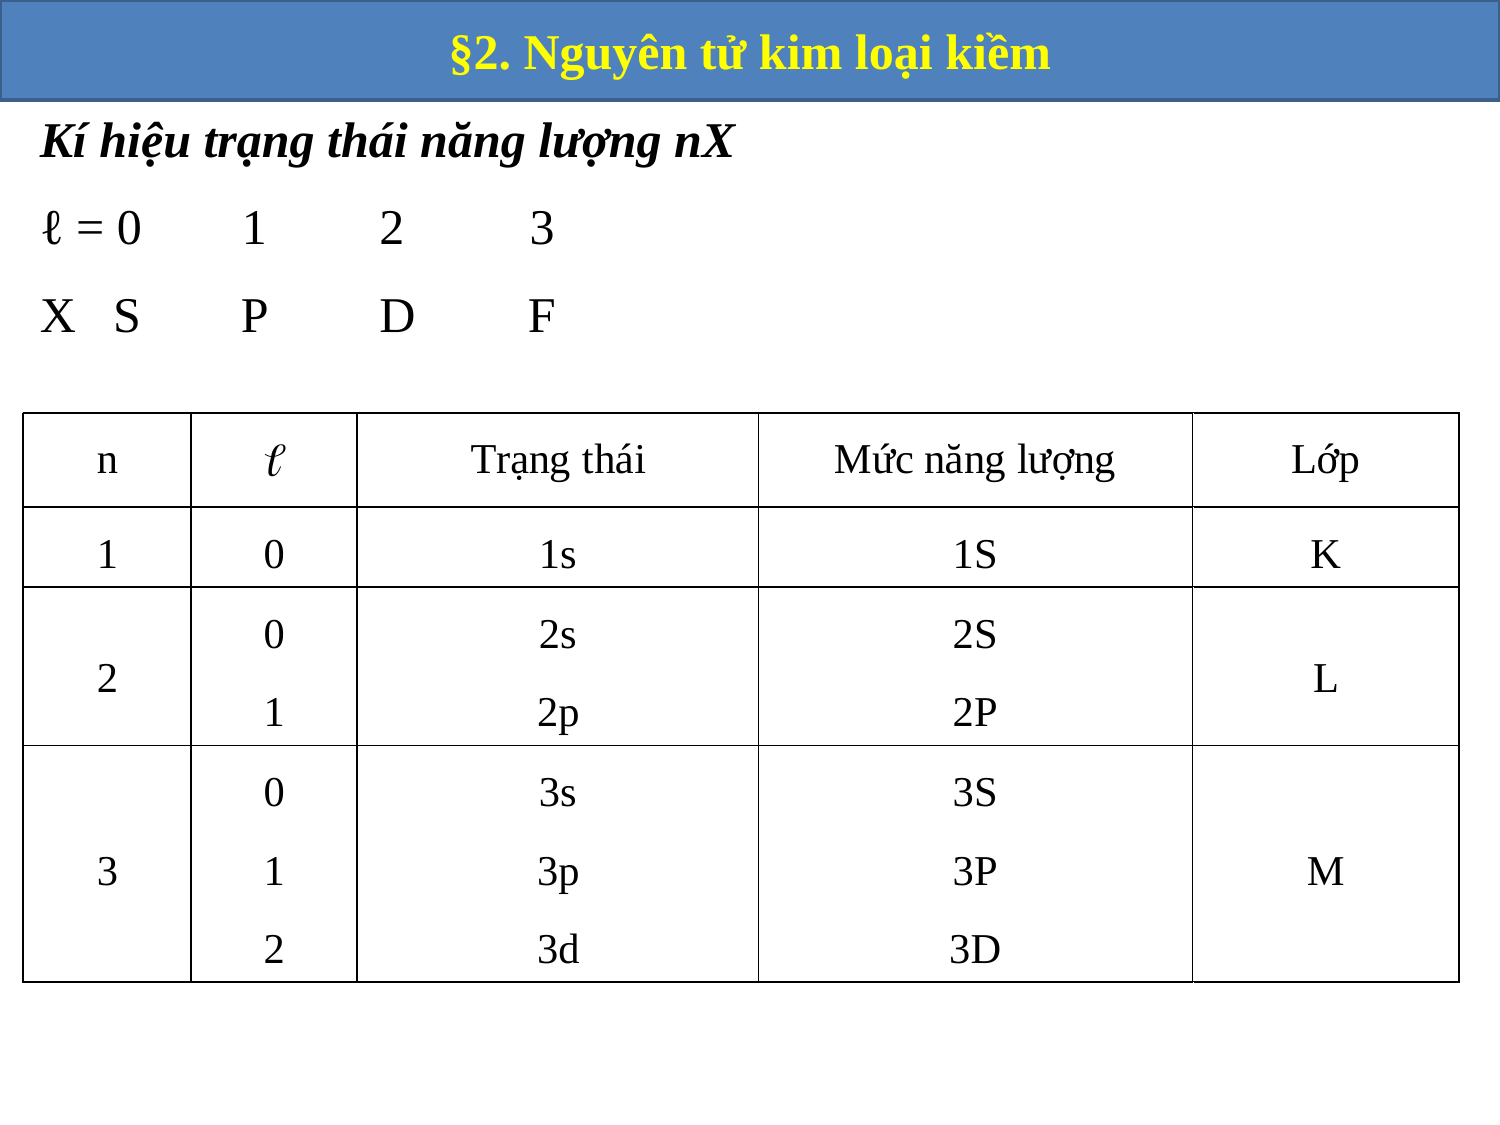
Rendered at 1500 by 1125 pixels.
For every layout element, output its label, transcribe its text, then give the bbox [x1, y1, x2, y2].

text_box X S P D F [24, 274, 961, 350]
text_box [1, 412, 1500, 1063]
text_box §2. Nguyên tử kim loại kiềm [0, 0, 1500, 102]
text_box Kí hiệu trạng thái năng lượng nX [24, 99, 1029, 175]
text_box ℓ = 0 1 2 3 [24, 187, 960, 263]
